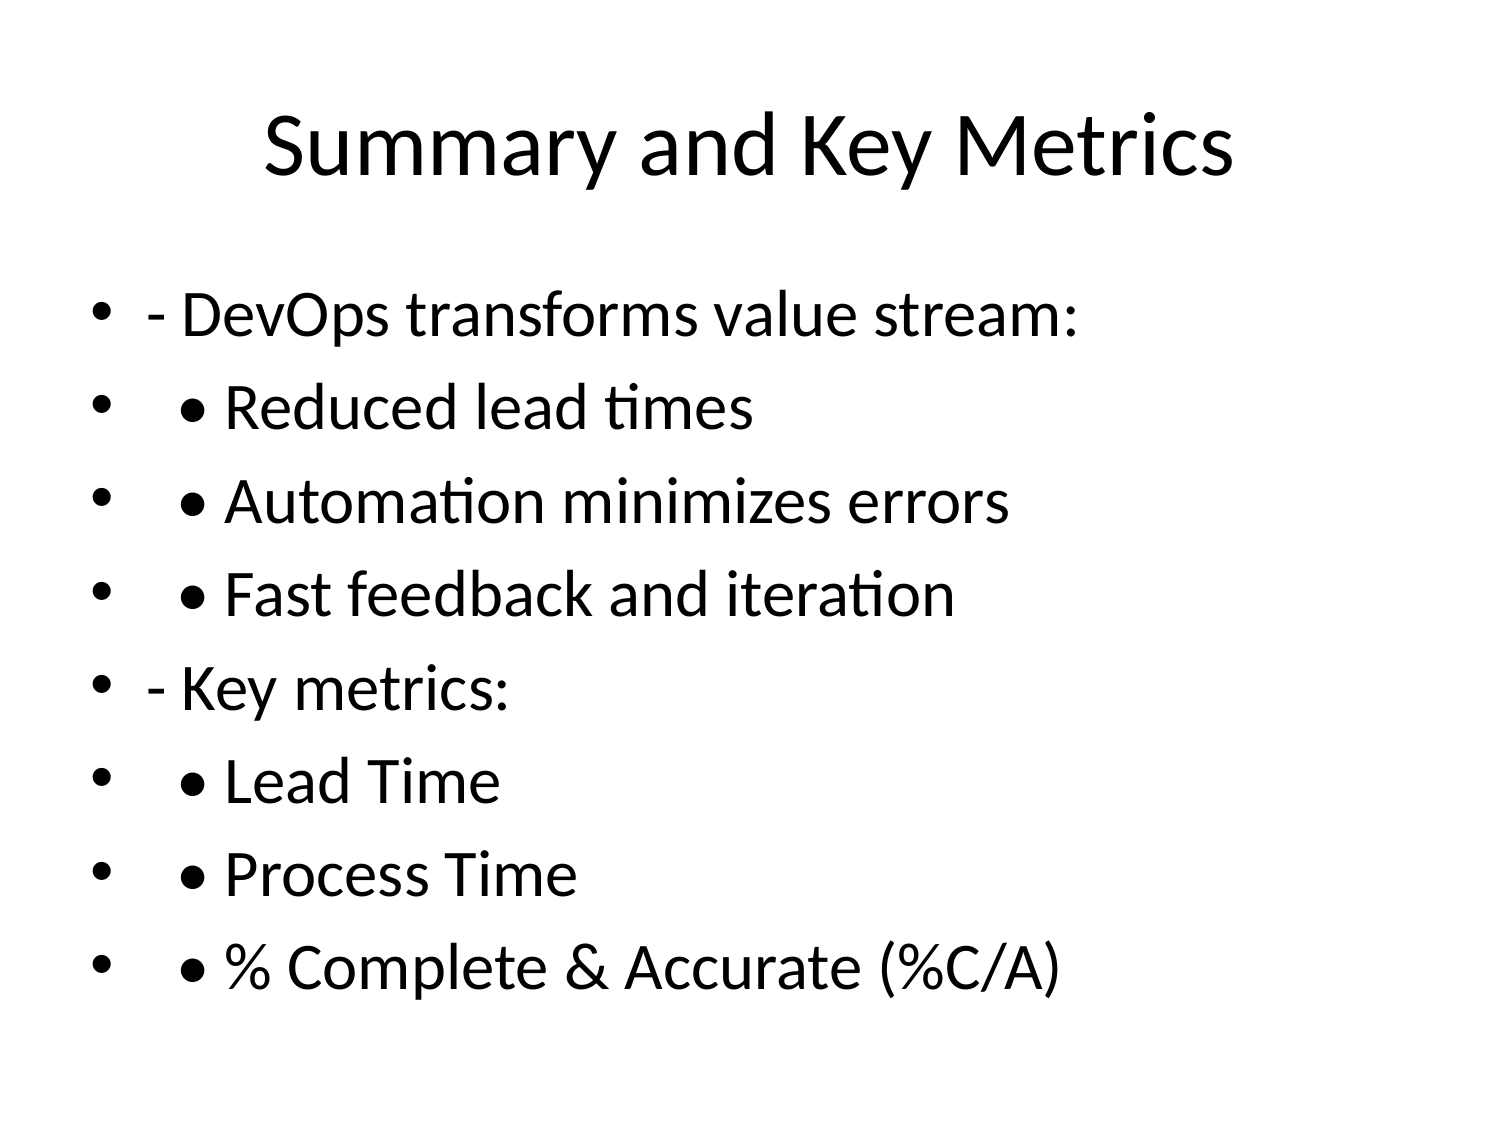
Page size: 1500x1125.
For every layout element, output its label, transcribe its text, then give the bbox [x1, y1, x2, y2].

title Summary and Key Metrics [75, 45, 1425, 233]
list - DevOps transforms value stream: • Reduced lead times • Automation minimizes errors • Fast feedback and iteration - Key metrics: • Lead Time • Process Time • % Complete & Accurate (%C/A) [75, 262, 1425, 1005]
